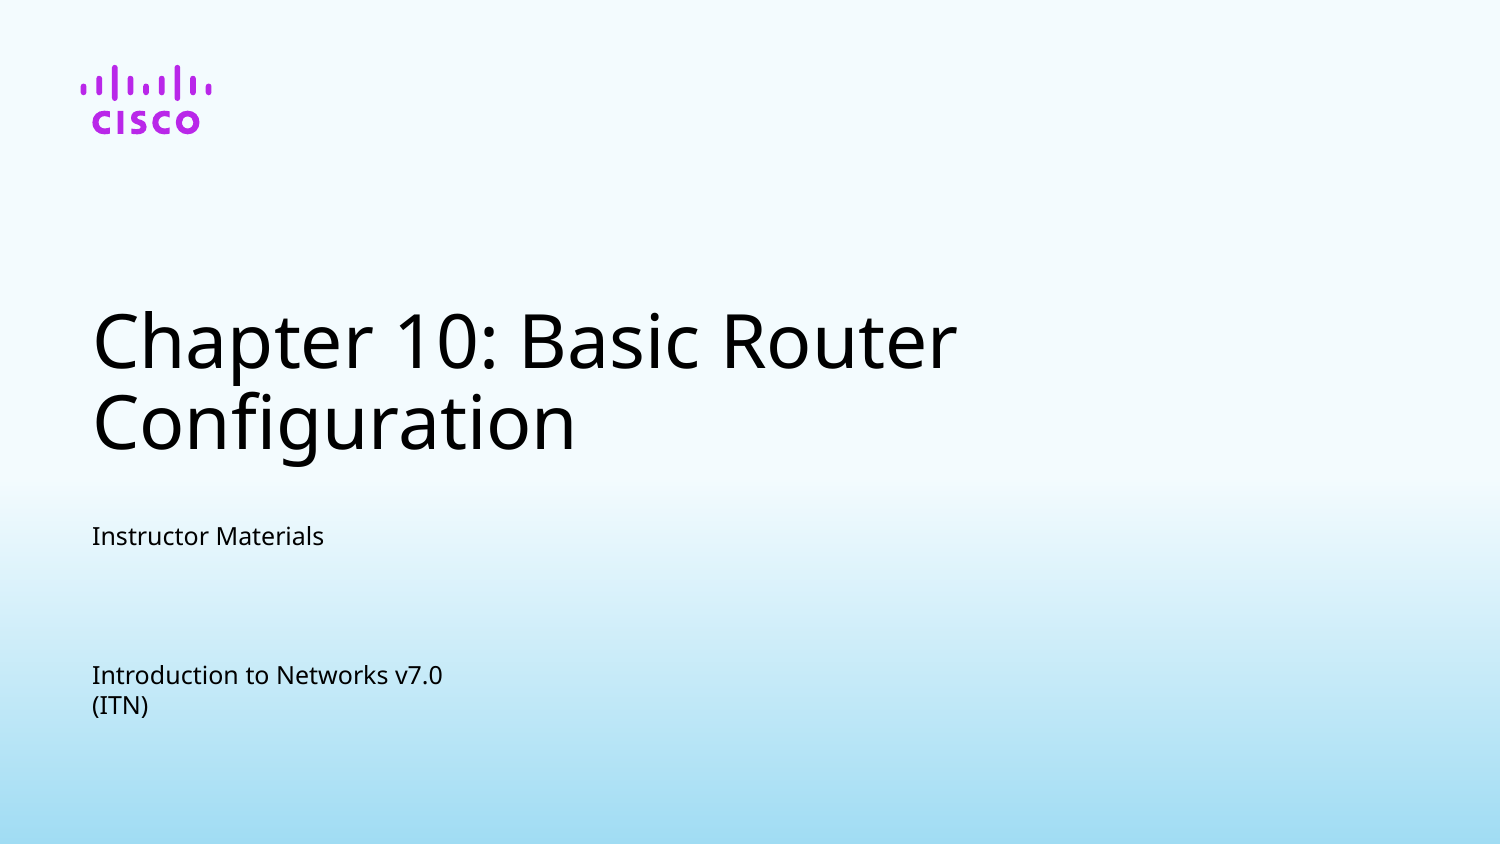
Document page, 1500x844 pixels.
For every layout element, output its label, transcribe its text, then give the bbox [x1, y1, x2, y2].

list Instructor Materials [77, 513, 1049, 563]
subtitle Introduction to Networks v7.0 (ITN) [77, 624, 466, 773]
title Chapter 10: Basic Router Configuration [77, 200, 1153, 474]
